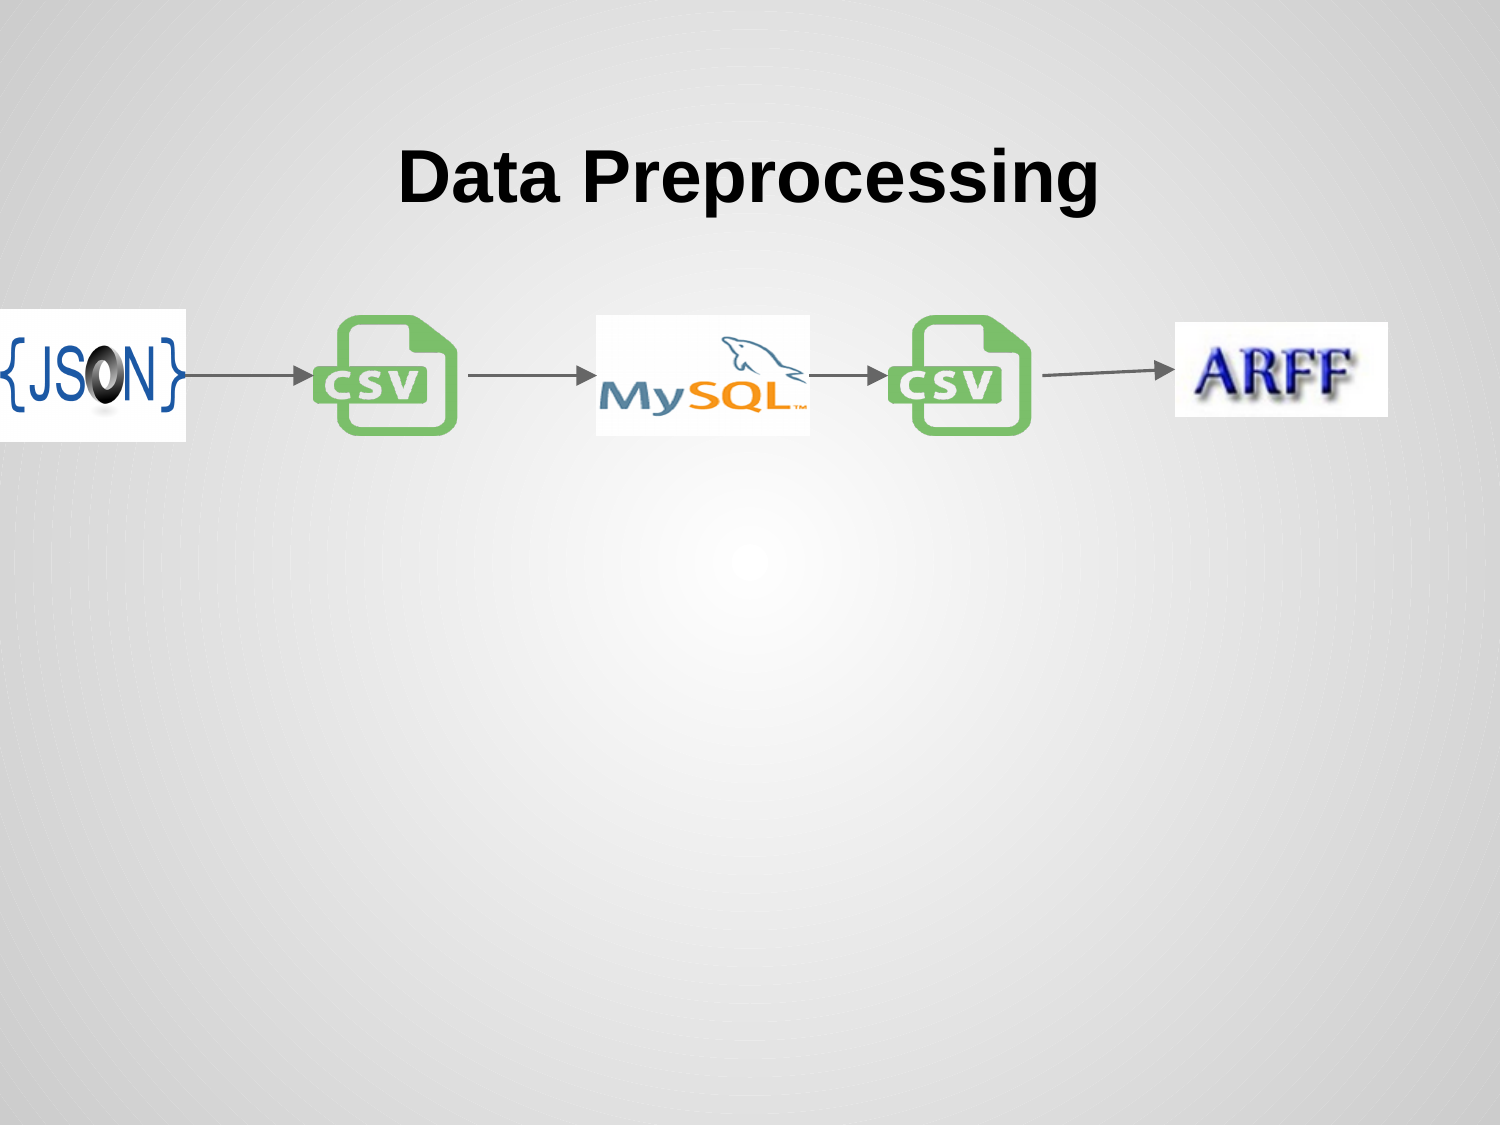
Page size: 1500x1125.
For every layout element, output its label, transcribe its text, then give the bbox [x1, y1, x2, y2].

picture [313, 315, 469, 436]
picture [596, 315, 810, 436]
title Data Preprocessing [75, 45, 1425, 233]
picture [887, 315, 1043, 436]
picture [1174, 322, 1388, 417]
picture [0, 309, 186, 442]
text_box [1042, 369, 1176, 376]
list [75, 262, 1425, 1078]
